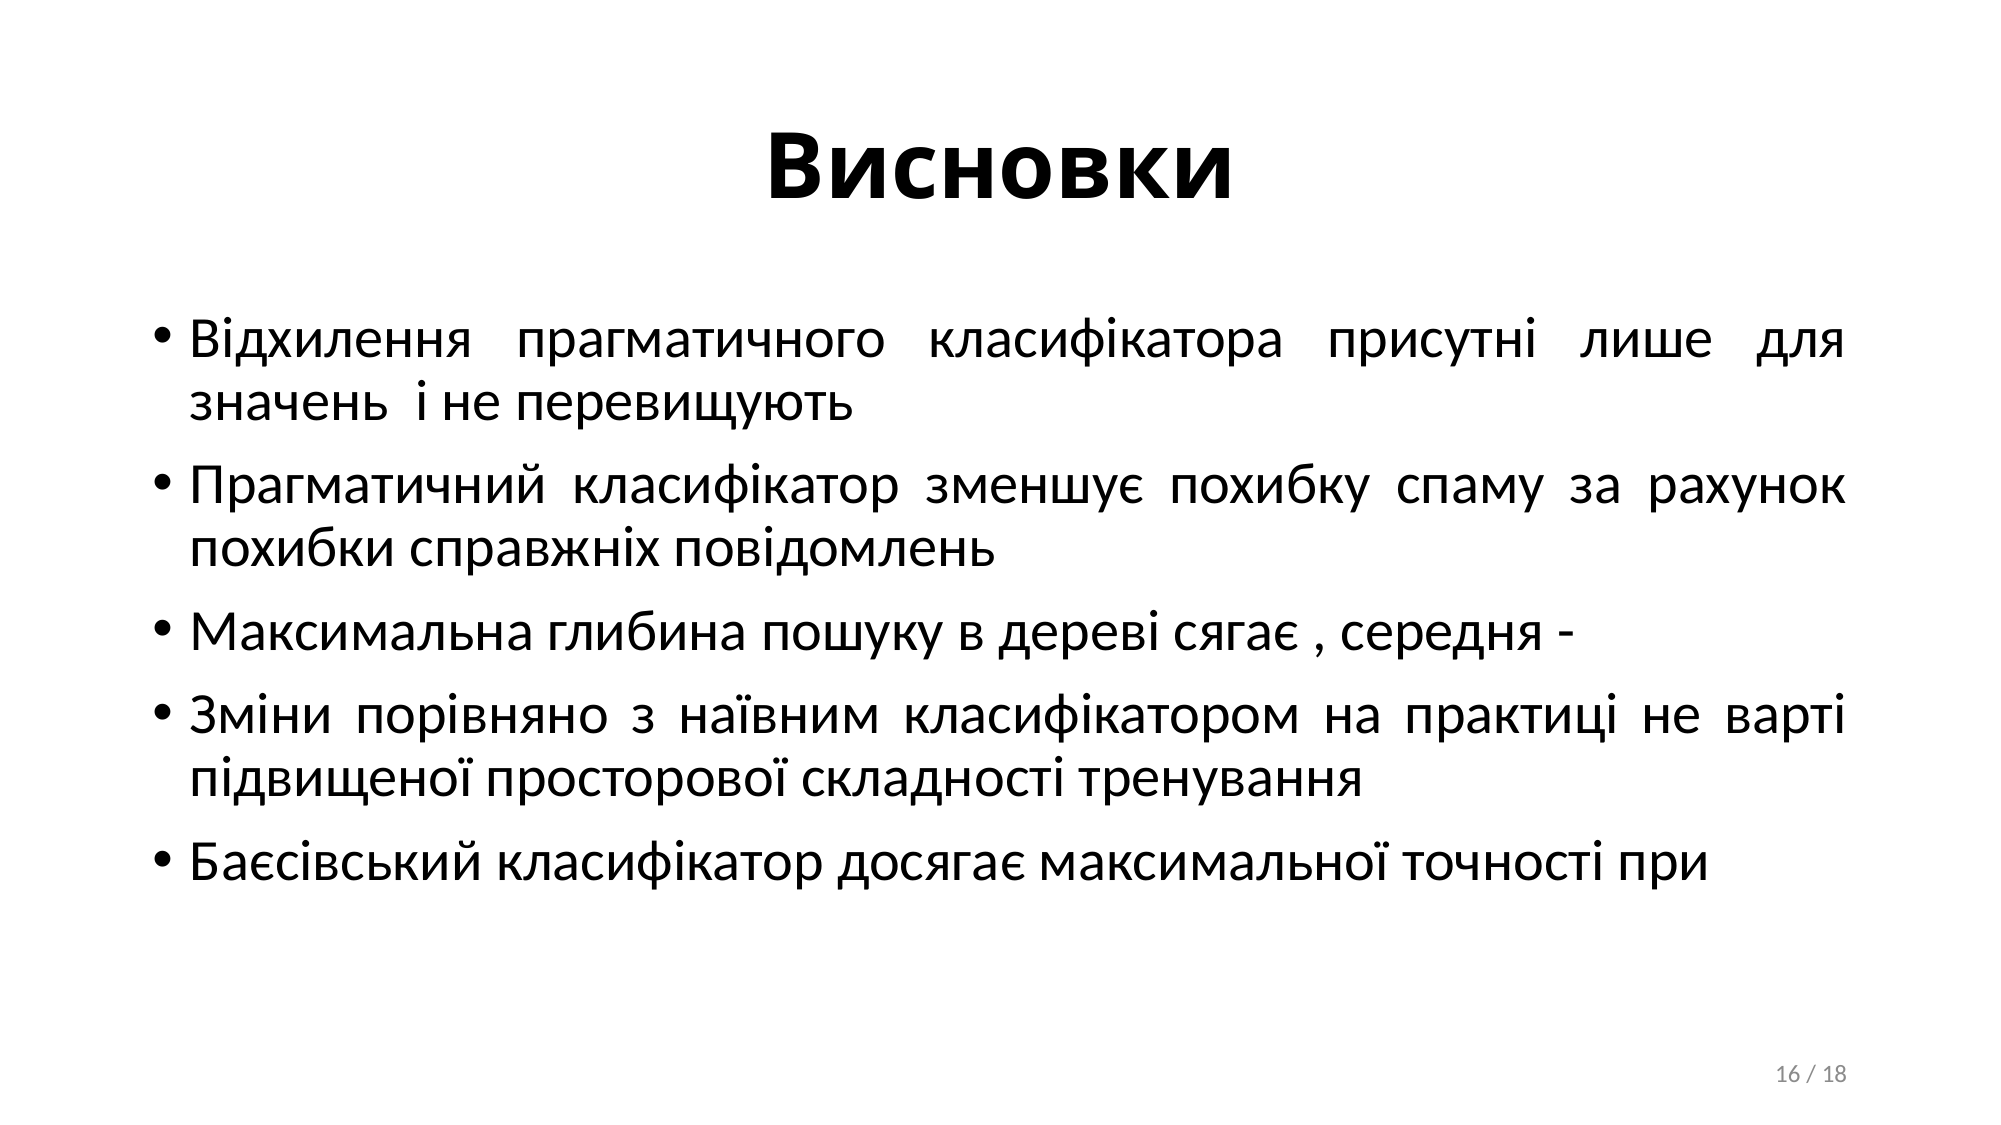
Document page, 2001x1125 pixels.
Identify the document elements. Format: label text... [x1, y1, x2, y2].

slide_number 16 / 18 [1412, 1042, 1863, 1103]
title Висновки [137, 59, 1863, 278]
